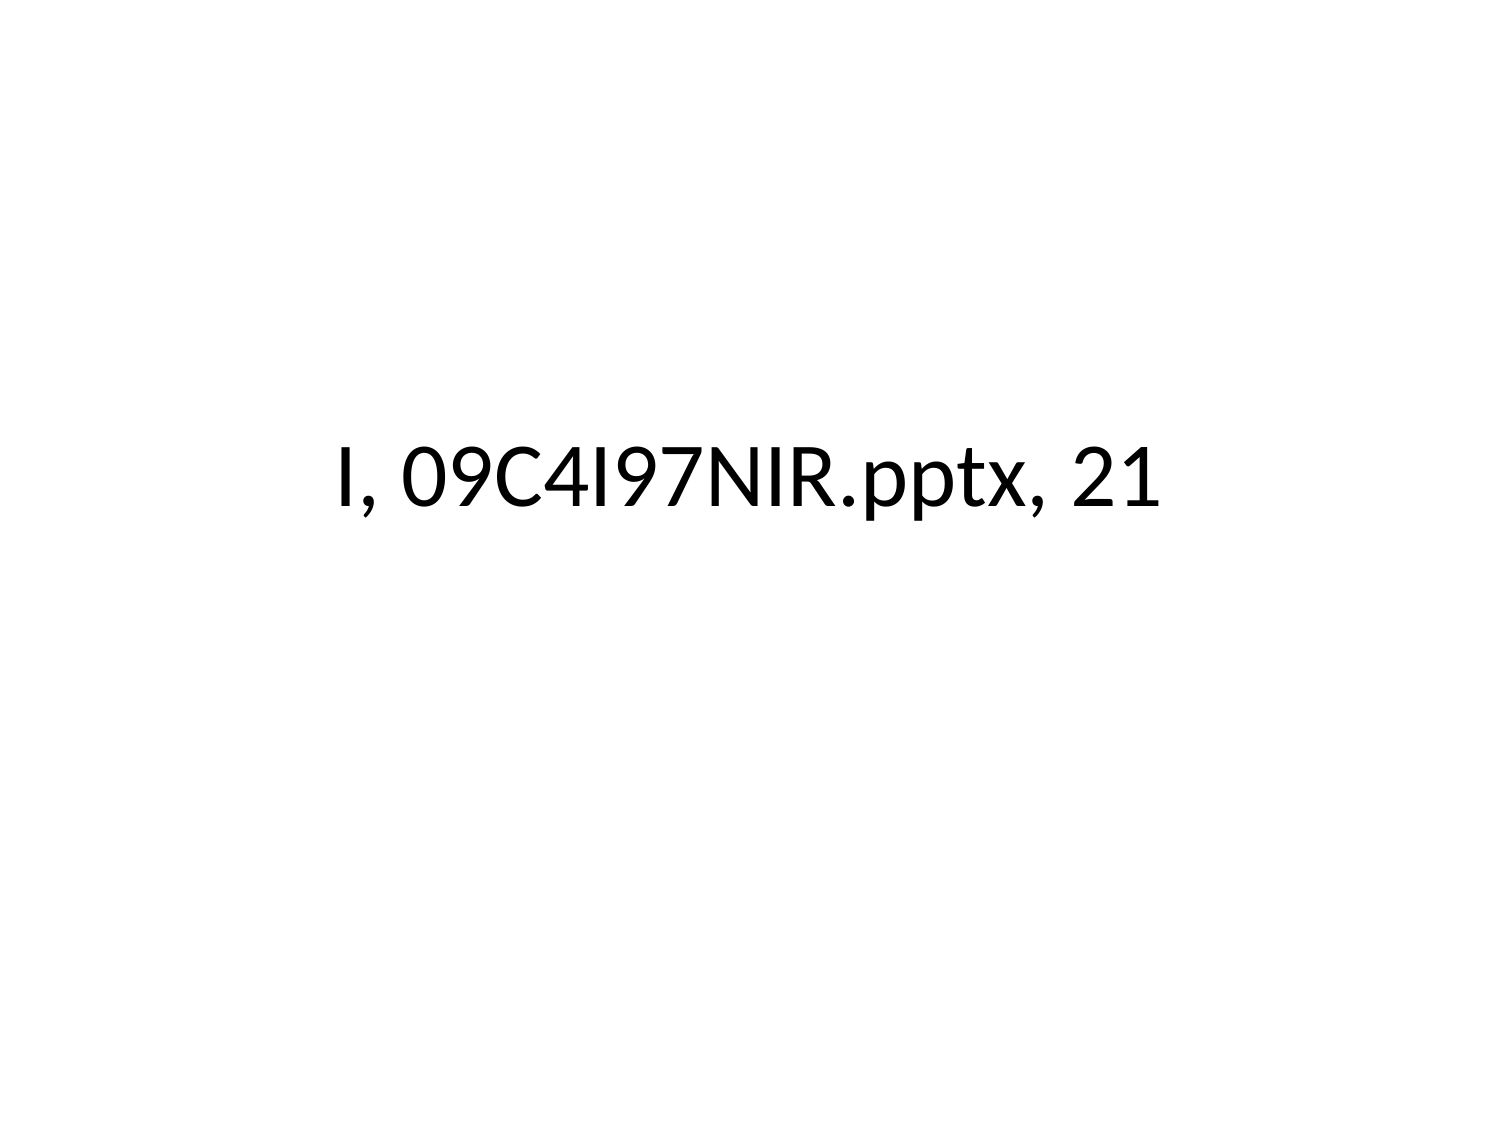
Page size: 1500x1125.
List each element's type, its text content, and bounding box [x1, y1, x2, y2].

title I, 09C4I97NIR.pptx, 21 [112, 349, 1388, 591]
